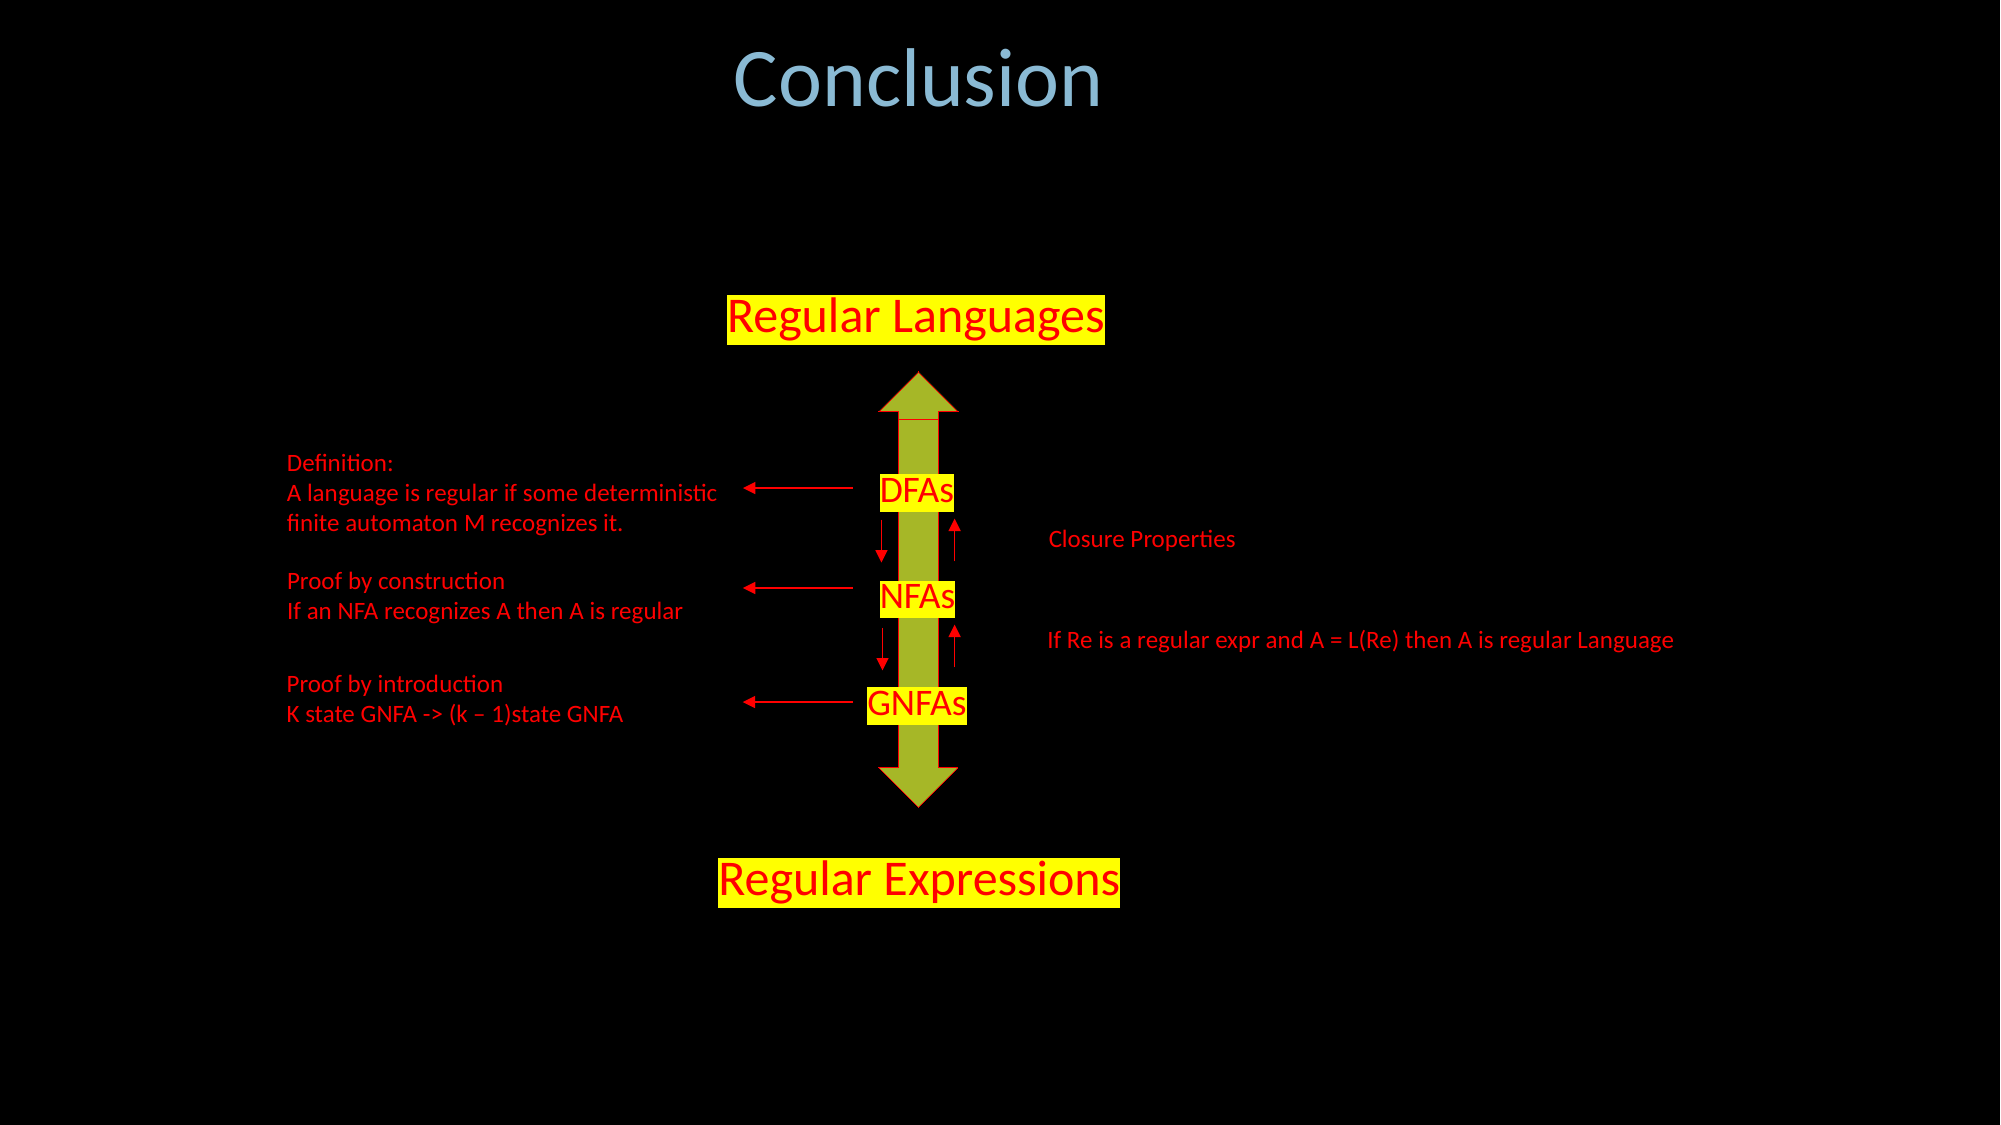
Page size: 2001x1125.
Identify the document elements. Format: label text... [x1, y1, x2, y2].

text_box Regular Languages [712, 275, 1124, 350]
text_box If Re is a regular expr and A = L(Re) then A is regular Language [1032, 616, 1697, 661]
text_box [898, 518, 939, 564]
text_box [878, 371, 959, 419]
text_box Proof by construction If an NFA recognizes A then A is regular [272, 556, 717, 632]
text_box GNFAs [852, 670, 1013, 731]
text_box Proof by introduction K state GNFA -> (k – 1)state GNFA [271, 660, 689, 736]
text_box Conclusion [312, 15, 1525, 131]
text_box NFAs [865, 564, 1000, 624]
text_box Definition: A language is regular if some deterministic finite automaton M recognizes it. [272, 438, 745, 544]
text_box Regular Expressions [703, 837, 1144, 913]
text_box [898, 624, 939, 670]
text_box DFAs [865, 457, 1000, 518]
text_box Closure Properties [1033, 515, 1448, 560]
text_box [878, 731, 958, 808]
text_box [898, 419, 939, 457]
